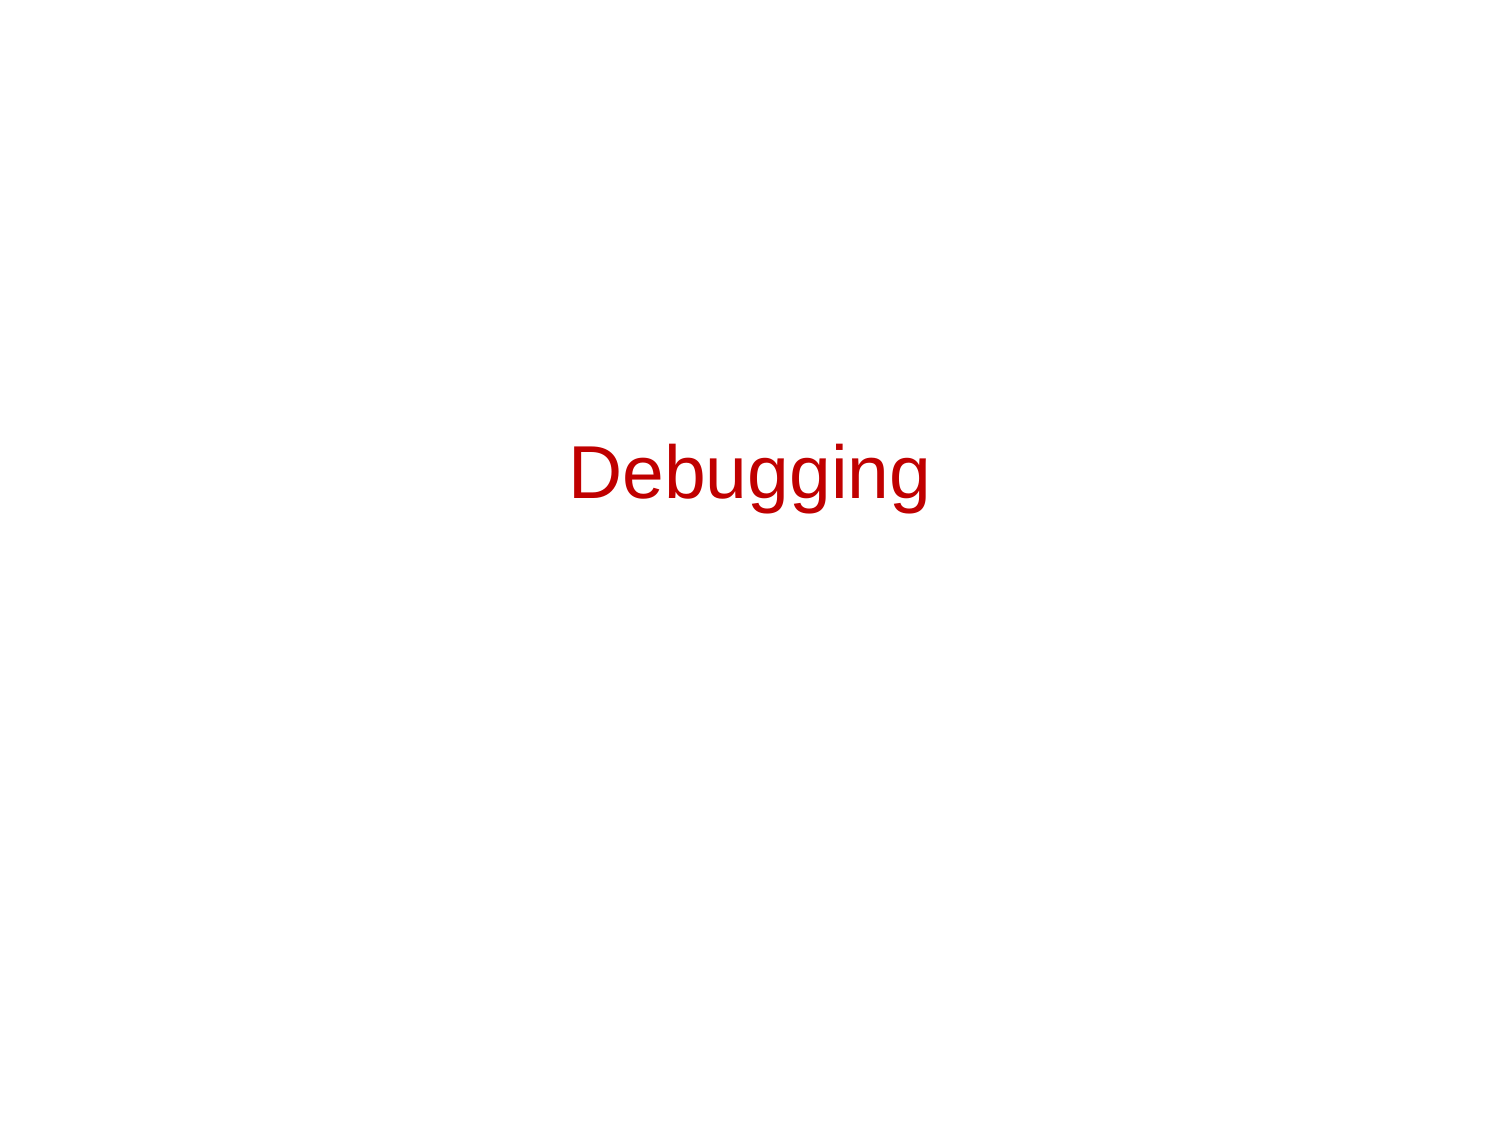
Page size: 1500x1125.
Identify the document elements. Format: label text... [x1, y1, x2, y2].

title Debugging [112, 375, 1388, 563]
